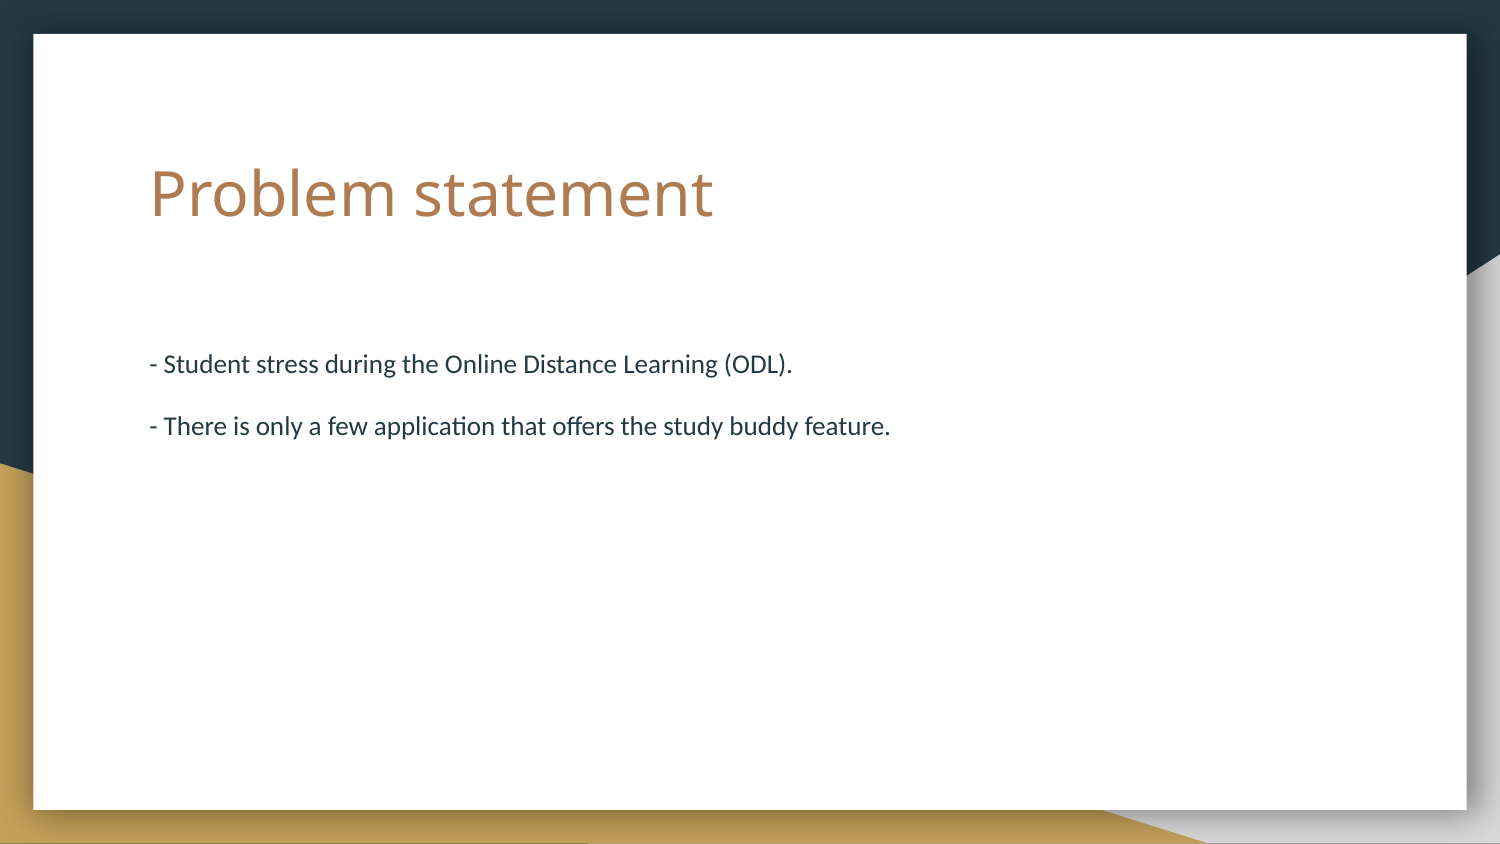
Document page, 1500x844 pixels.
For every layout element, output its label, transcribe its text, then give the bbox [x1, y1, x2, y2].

title Problem statement [134, 138, 1366, 296]
list - Student stress during the Online Distance Learning (ODL). - There is only a few application that offers the study buddy feature. [134, 326, 1366, 729]
